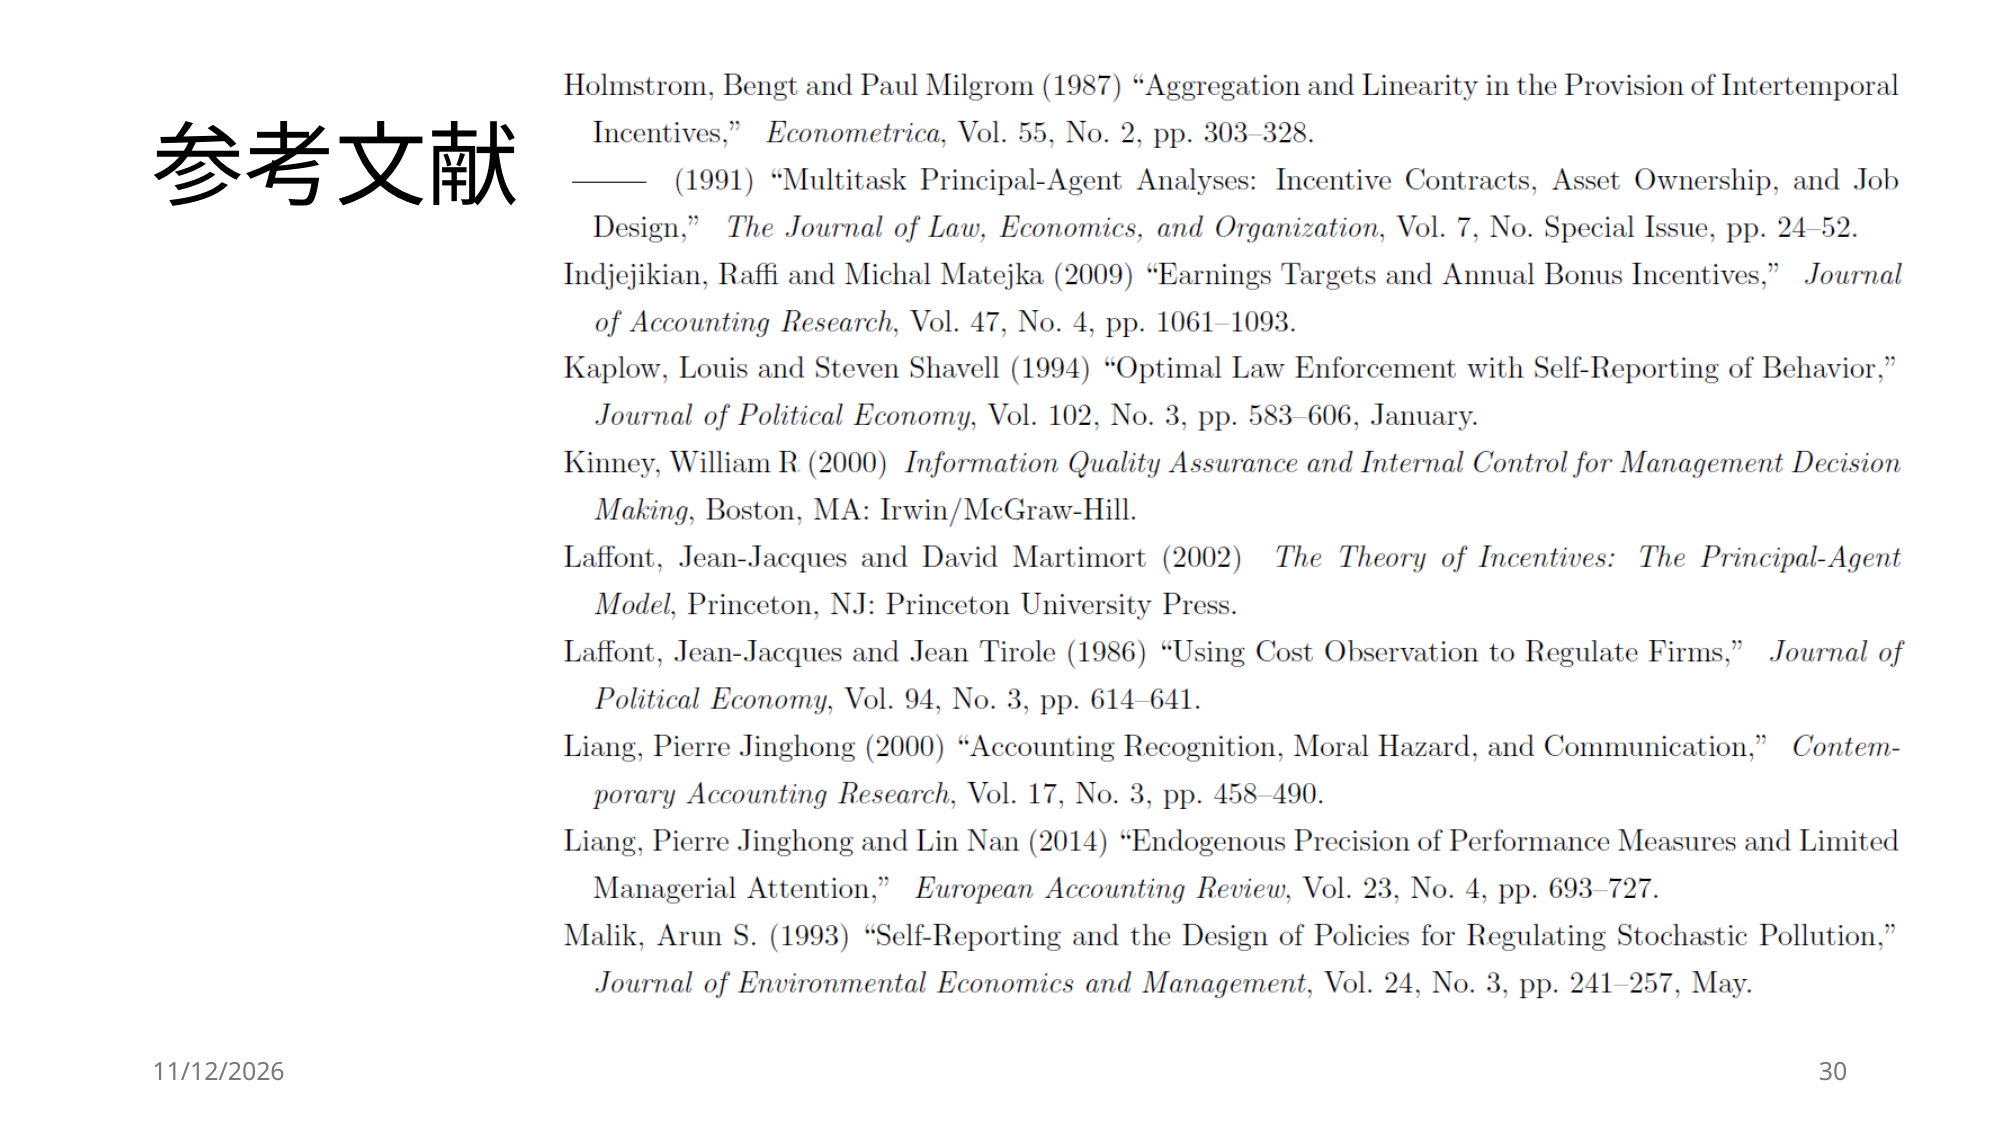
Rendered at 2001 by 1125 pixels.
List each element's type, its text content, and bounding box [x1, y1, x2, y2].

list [553, 59, 1913, 1005]
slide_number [137, 1042, 588, 1103]
slide_number 30 [1412, 1042, 1863, 1103]
title 参考文献 [137, 59, 553, 278]
